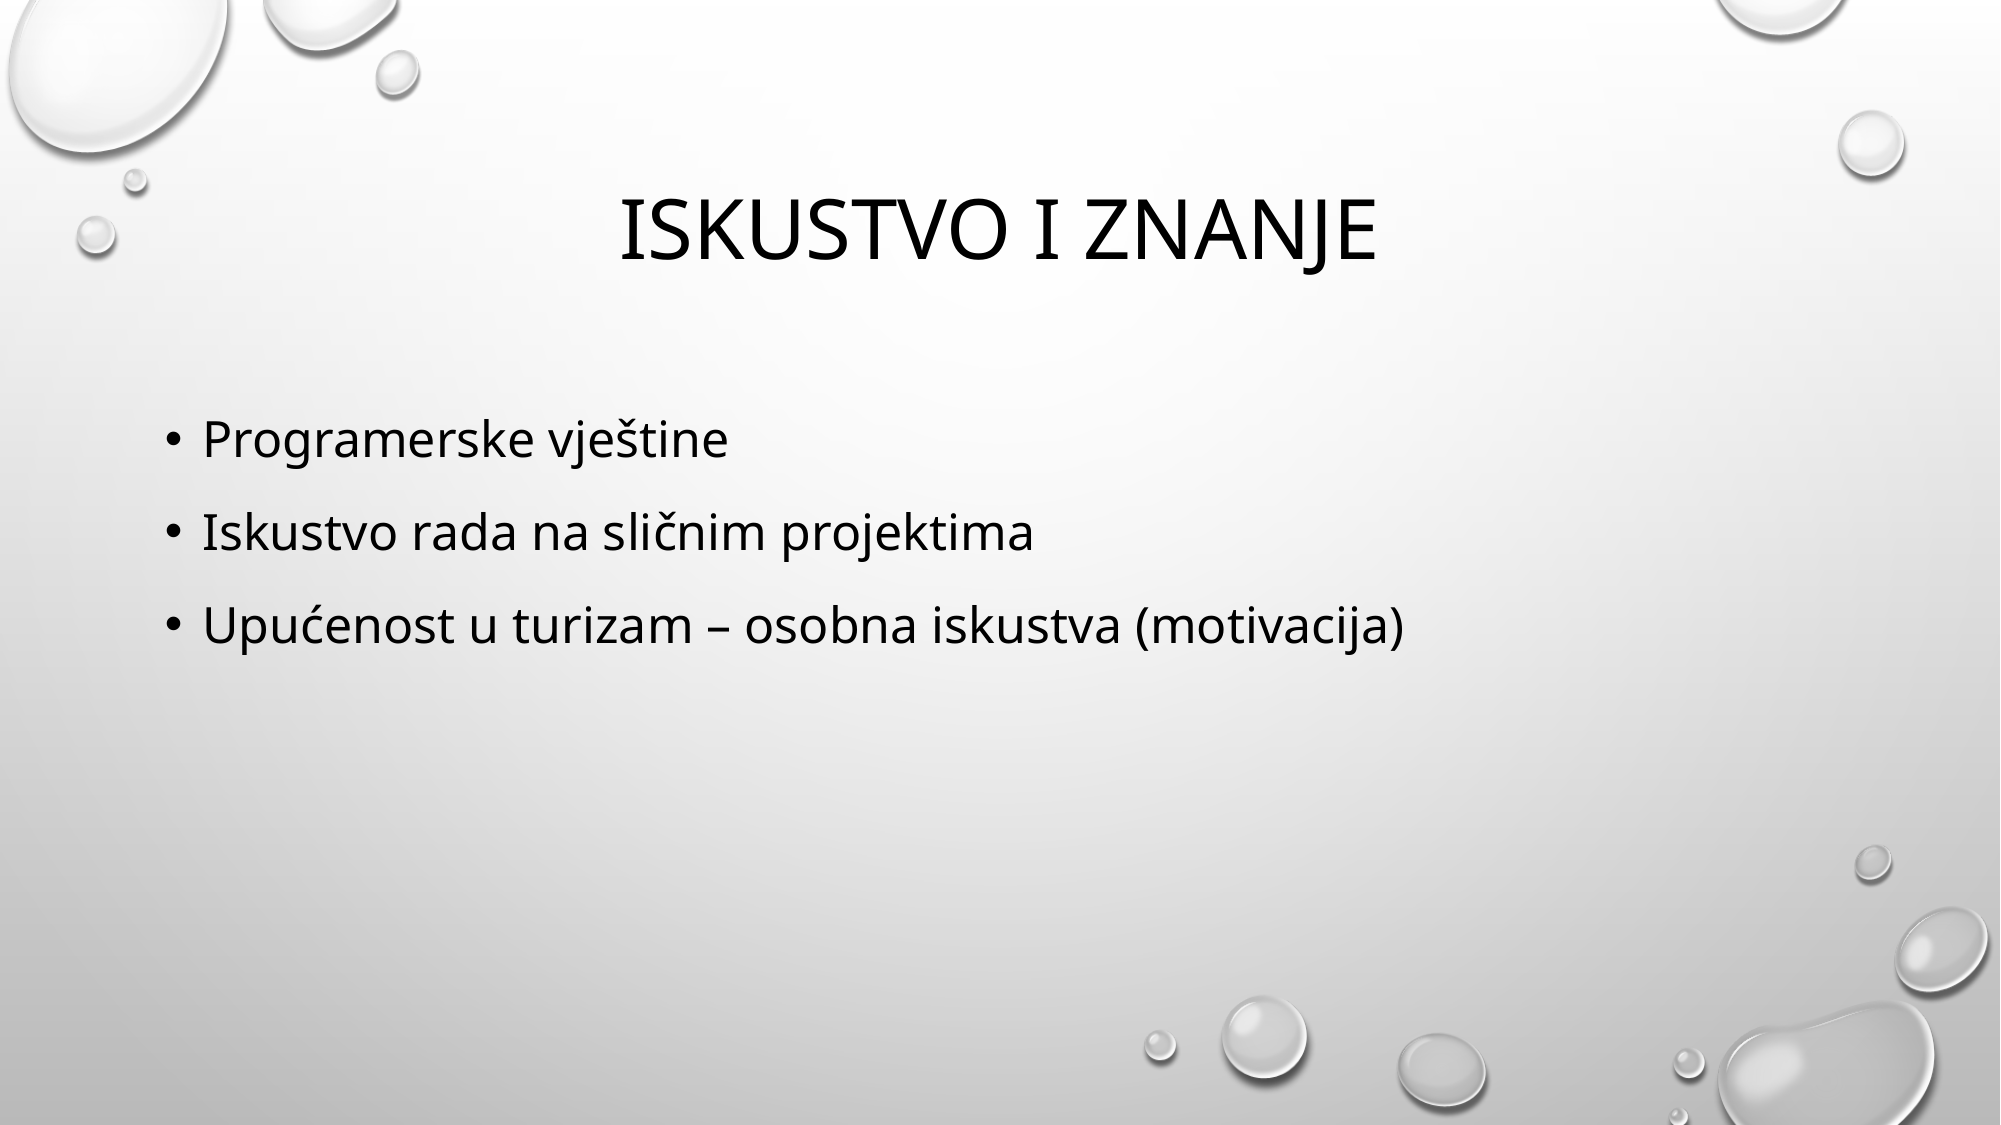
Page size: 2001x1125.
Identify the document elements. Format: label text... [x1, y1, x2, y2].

picture [0, 0, 2000, 1125]
list Programerske vještine Iskustvo rada na sličnim projektima Upućenost u turizam – osobna iskustva (motivacija) [149, 388, 1850, 950]
title ISKUSTVO I ZNANJE [149, 101, 1851, 364]
